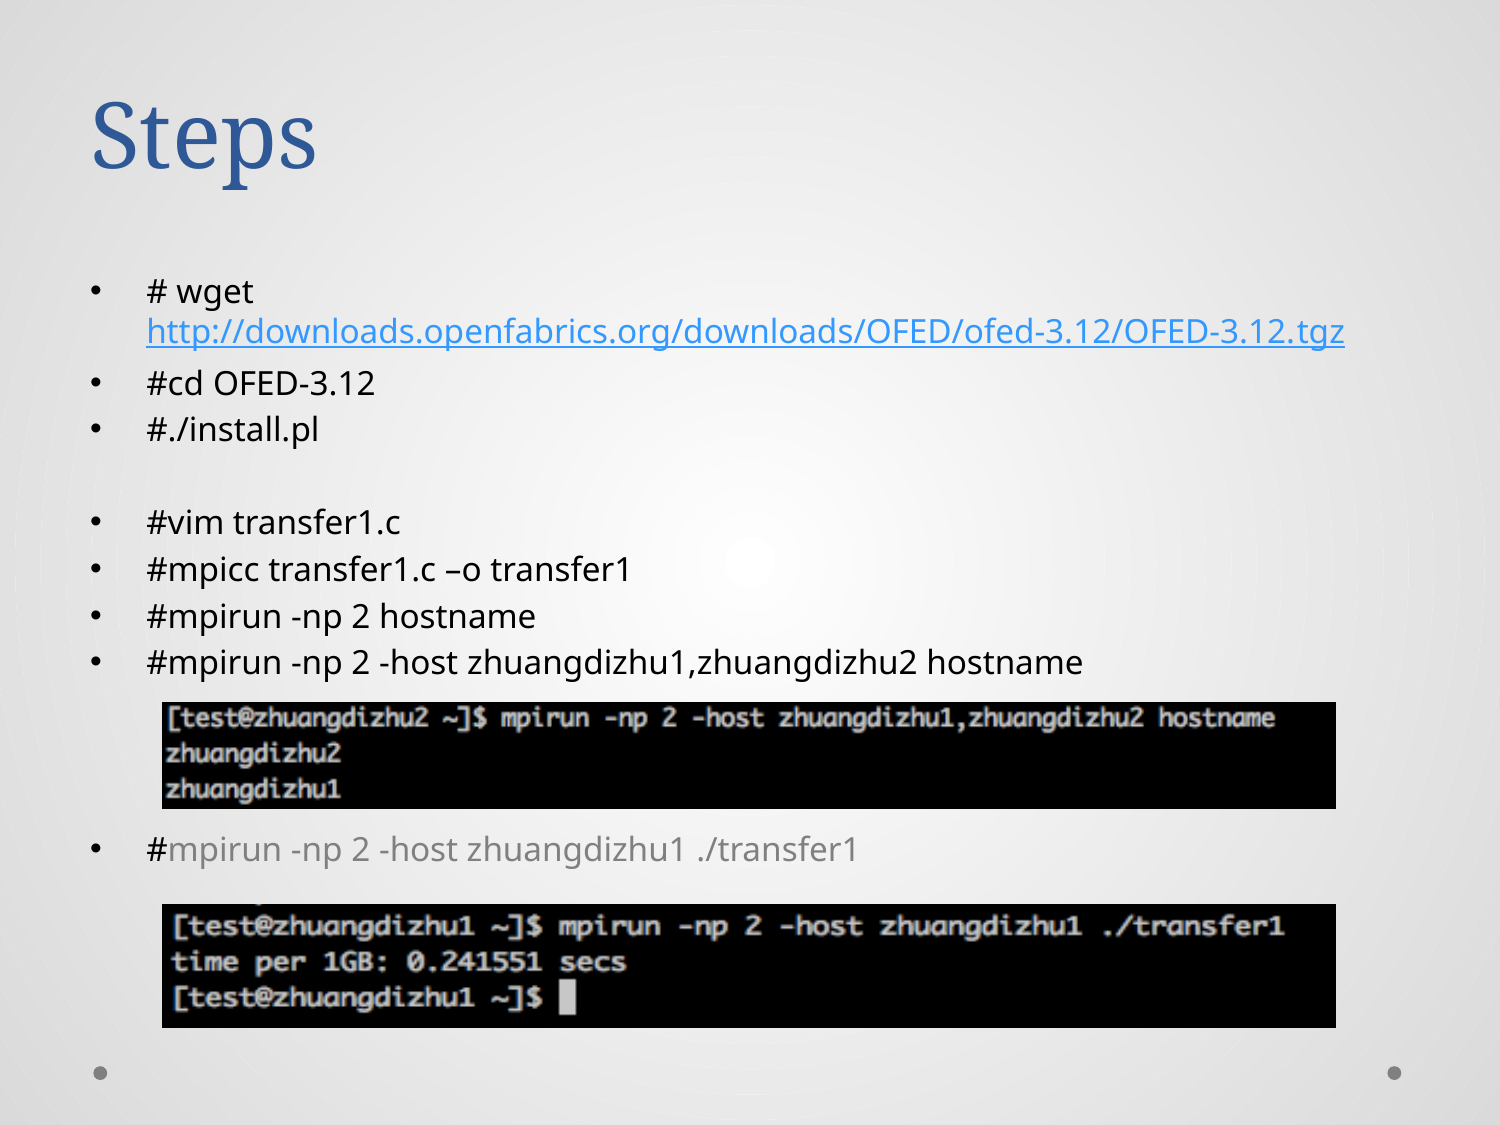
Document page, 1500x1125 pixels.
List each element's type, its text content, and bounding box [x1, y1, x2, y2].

picture [162, 904, 1336, 1028]
picture [162, 702, 1336, 809]
list # wget http://downloads.openfabrics.org/downloads/OFED/ofed-3.12/OFED-3.12.tgz #cd OFED-3.12 #./install.pl #vim transfer1.c #mpicc transfer1.c –o transfer1 #mpirun -np 2 hostname #mpirun -np 2 -host zhuangdizhu1,zhuangdizhu2 hostname #mpirun -np 2 -host zhuangdizhu1 ./transfer1 [75, 262, 1425, 1005]
text_box Steps [74, 0, 1425, 195]
